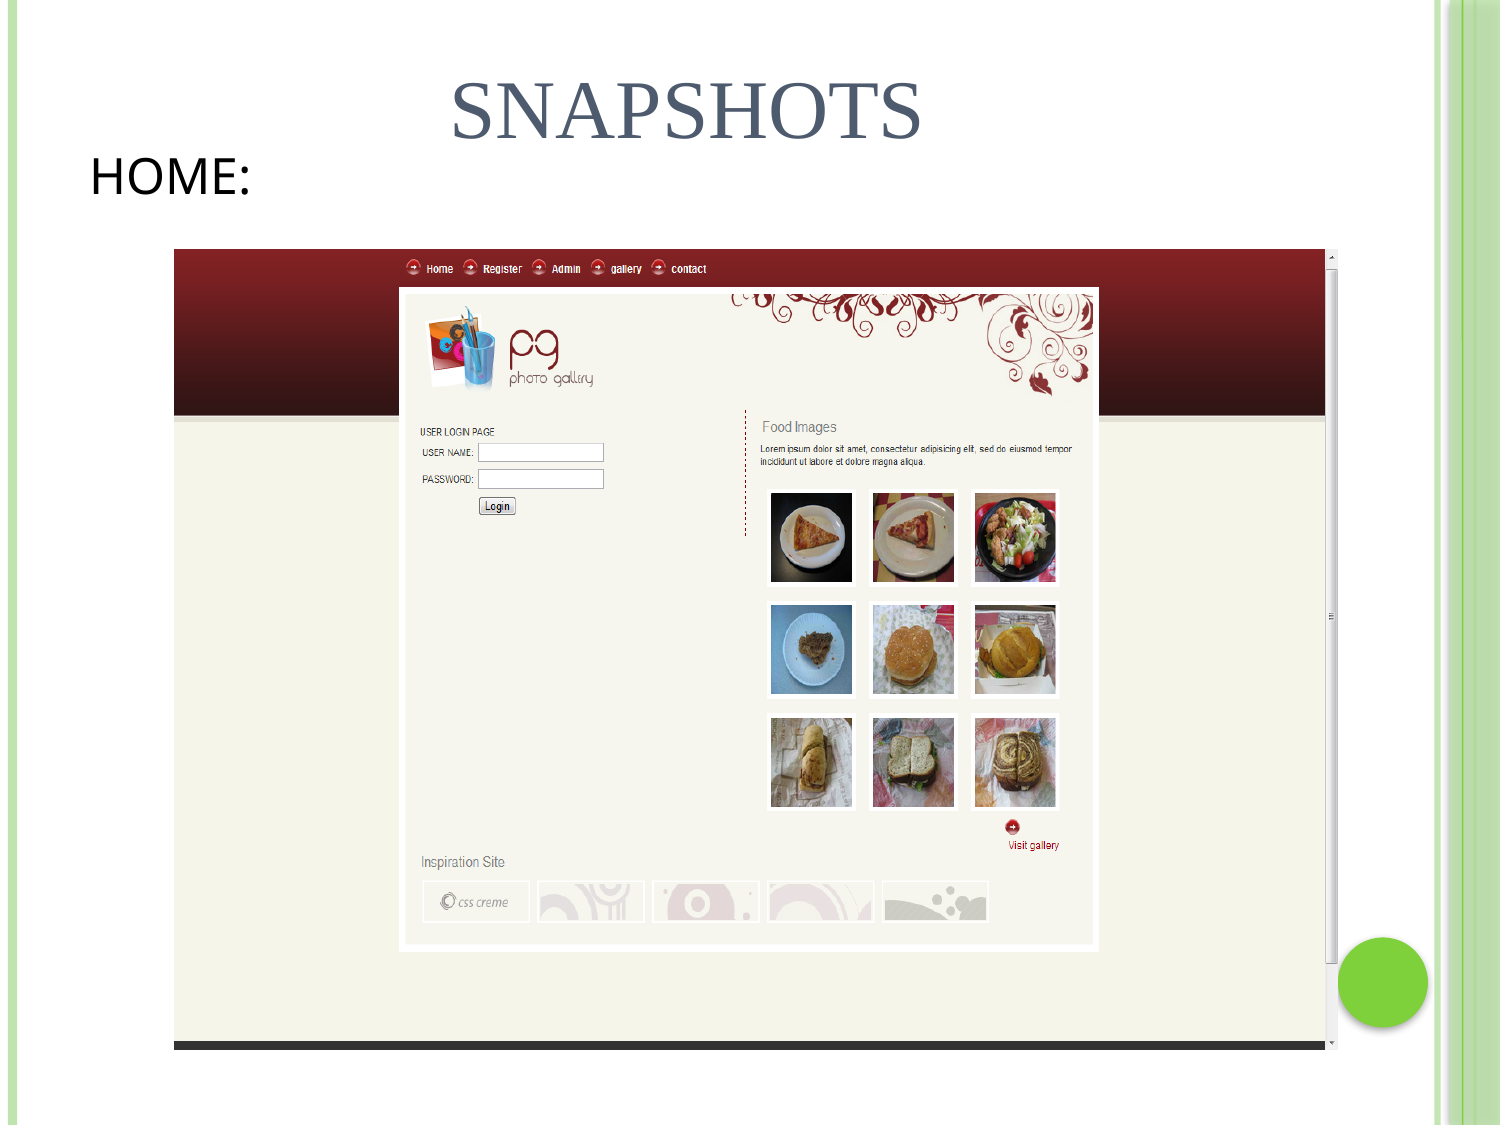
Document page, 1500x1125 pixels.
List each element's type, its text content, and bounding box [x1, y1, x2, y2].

title SNAPSHOTS [75, 45, 1300, 137]
list HOME: [75, 137, 1300, 1062]
picture [174, 249, 1338, 1051]
